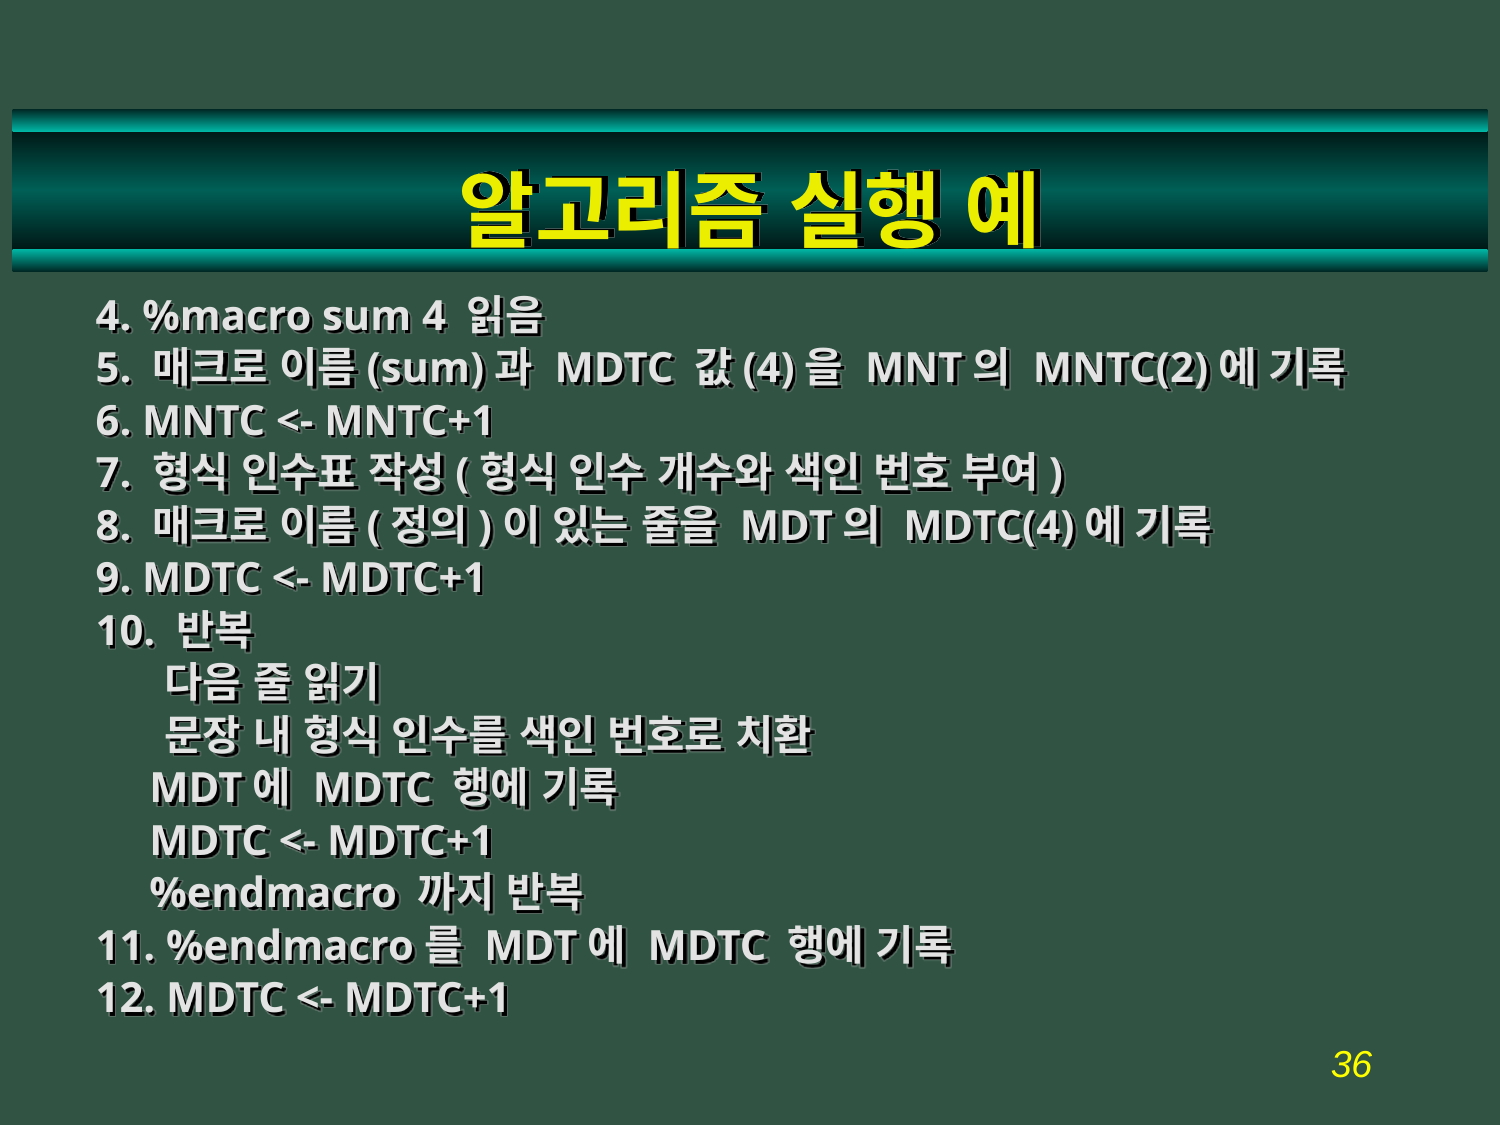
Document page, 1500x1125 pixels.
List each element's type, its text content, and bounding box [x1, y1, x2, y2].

title 알고리즘 실행 예 [112, 146, 1388, 269]
slide_number 36 [1074, 1024, 1388, 1101]
list 4. %macro sum 4 읽음 5. 매크로 이름(sum)과 MDTC 값(4)을 MNT의 MNTC(2)에 기록 6. MNTC <- MNTC+1 7. 형식 인수표 작성(형식 인수 개수와 색인 번호 부여) 8. 매크로 이름(정의)이 있는 줄을 MDT의 MDTC(4)에 기록 9. MDTC <- MDTC+1 10. 반복 다음 줄 읽기 문장 내 형식 인수를 색인 번호로 치환 MDT에 MDTC 행에 기록 MDTC <- MDTC+1 %endmacro 까지 반복 11. %endmacro를 MDT에 MDTC 행에 기록 12. MDTC <- MDTC+1 [80, 278, 1458, 1037]
